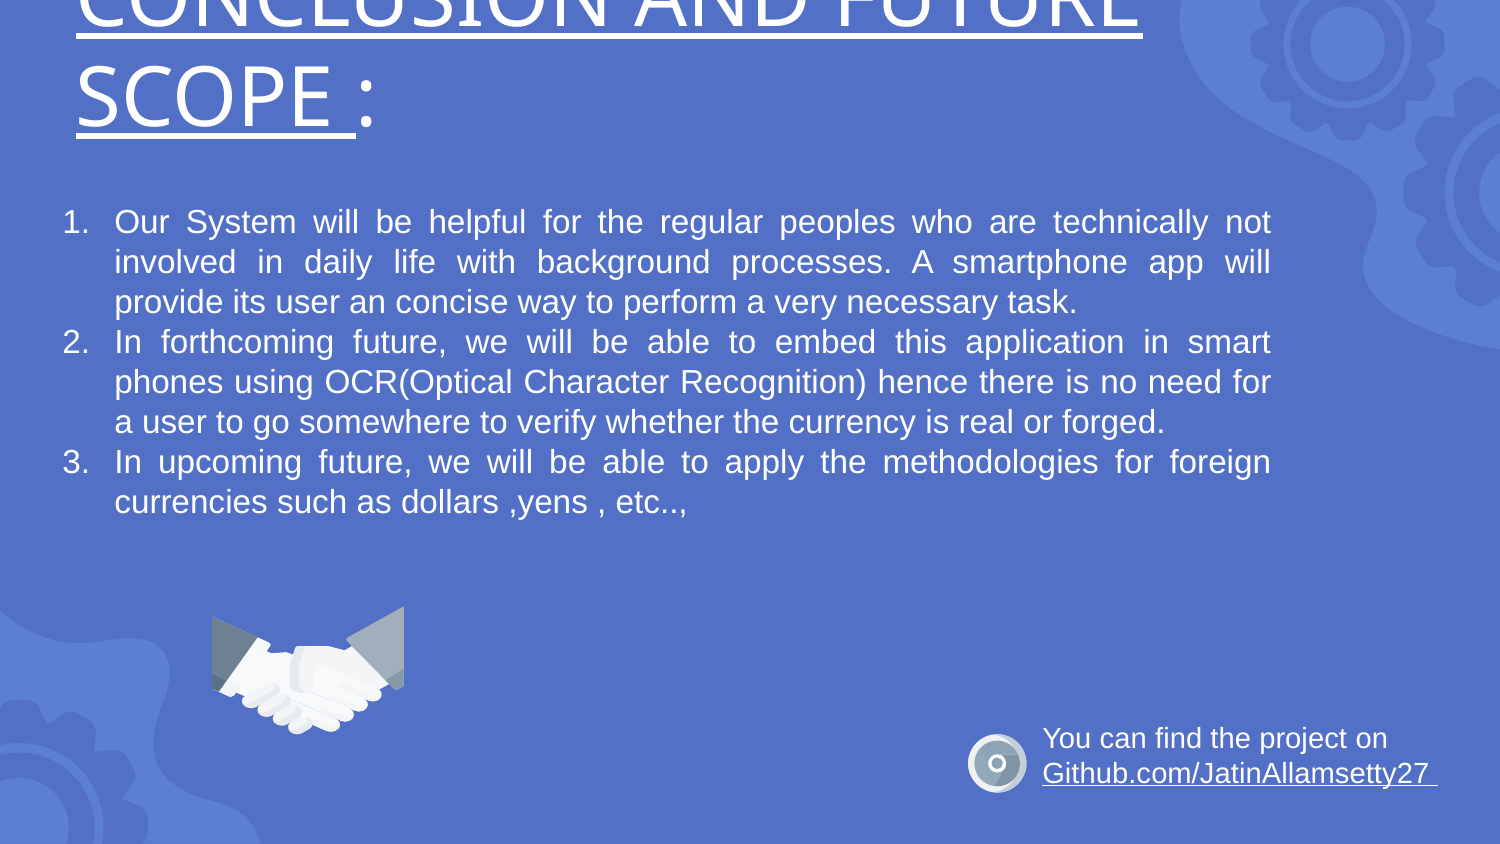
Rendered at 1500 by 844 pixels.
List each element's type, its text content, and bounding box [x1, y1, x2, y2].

text_box You can find the project on Github.com/JatinAllamsetty27 [1027, 711, 1459, 797]
title CONCLUSION AND FUTURE SCOPE : [60, 47, 1325, 159]
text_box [967, 733, 1028, 793]
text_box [211, 605, 405, 735]
list Our System will be helpful for the regular peoples who are technically not involved in daily life with background processes. A smartphone app will provide its user an concise way to perform a very necessary task. In forthcoming future, we will be able to embed this application in smart phones using OCR(Optical Character Recognition) hence there is no need for a user to go somewhere to verify whether the currency is real or forged. In upcoming future, we will be able to apply the methodologies for foreign currencies such as dollars ,yens , etc.., [24, 102, 1289, 659]
